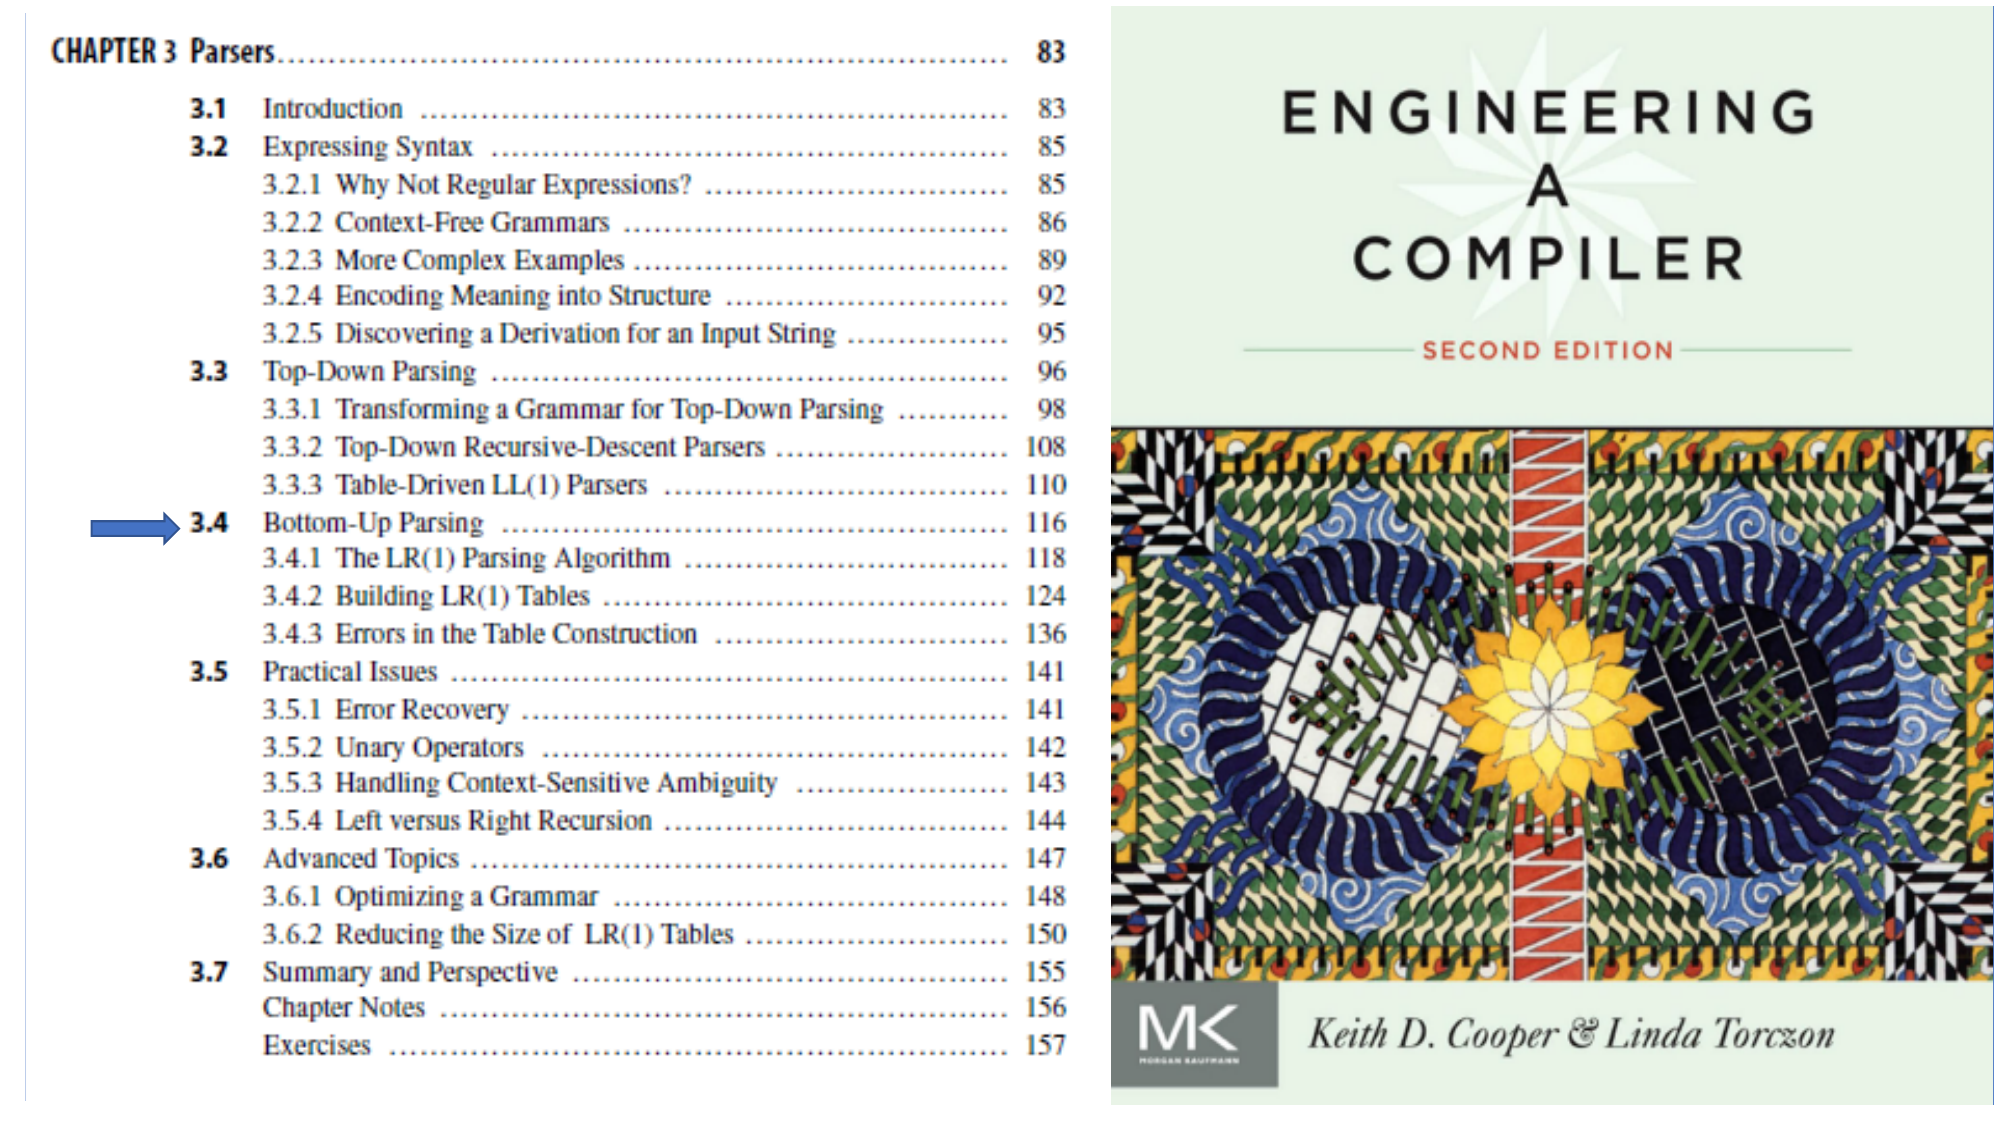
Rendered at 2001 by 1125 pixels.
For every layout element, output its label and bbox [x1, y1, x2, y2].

text_box [1110, 6, 1994, 1105]
text_box [25, 13, 1094, 1101]
